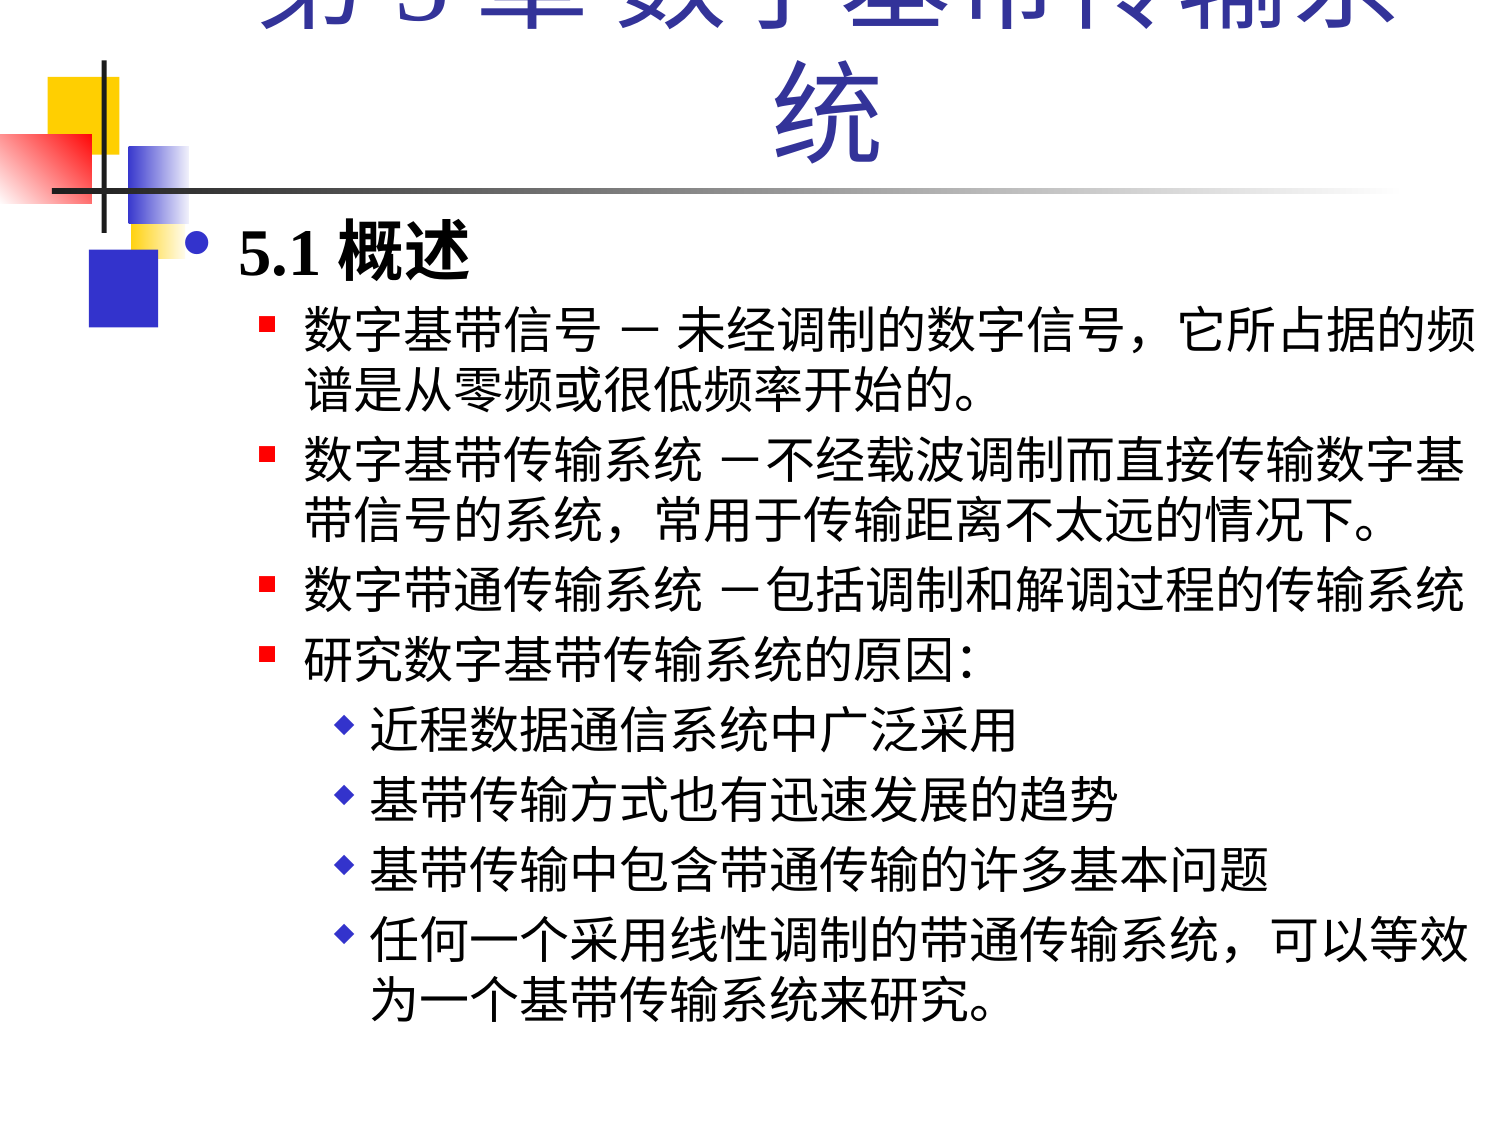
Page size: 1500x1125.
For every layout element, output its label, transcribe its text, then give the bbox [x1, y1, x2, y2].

list 5.1概述 数字基带信号 － 未经调制的数字信号，它所占据的频谱是从零频或很低频率开始的。 数字基带传输系统 －不经载波调制而直接传输数字基带信号的系统，常用于传输距离不太远的情况下。 数字带通传输系统 －包括调制和解调过程的传输系统 研究数字基带传输系统的原因： 近程数据通信系统中广泛采用 基带传输方式也有迅速发展的趋势 基带传输中包含带通传输的许多基本问题 任何一个采用线性调制的带通传输系统，可以等效为一个基带传输系统来研究。 [166, 200, 1500, 1125]
title 第5章 数字基带传输系统 [188, 34, 1468, 187]
